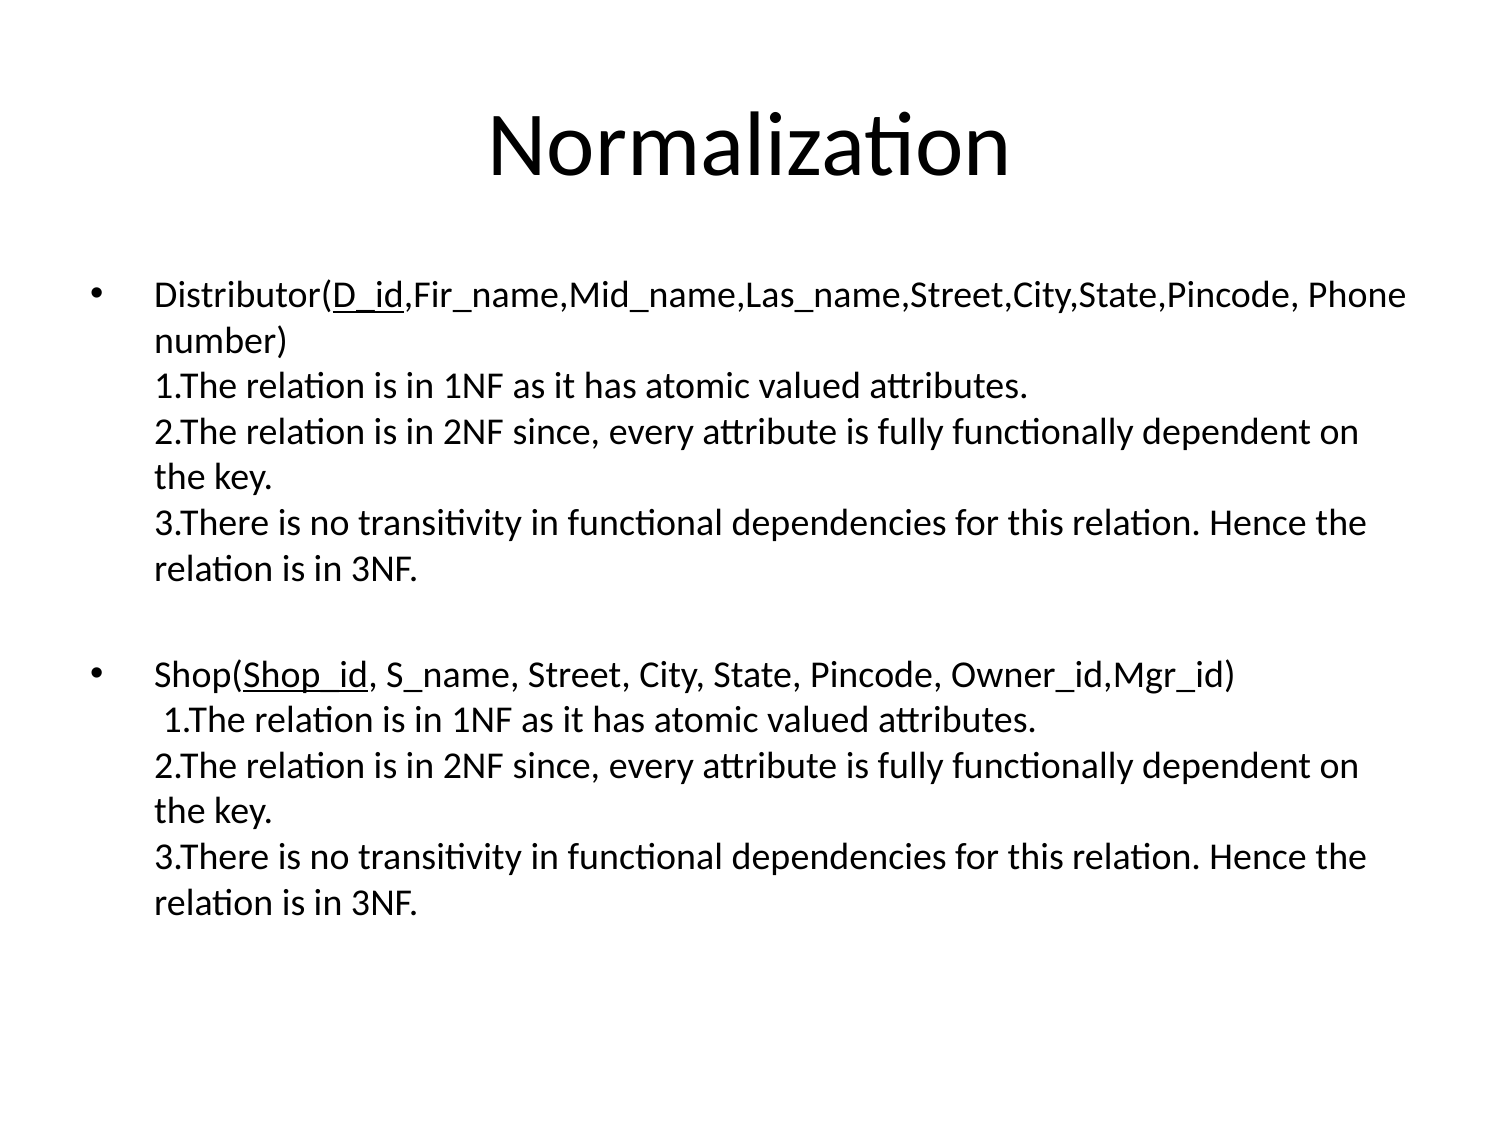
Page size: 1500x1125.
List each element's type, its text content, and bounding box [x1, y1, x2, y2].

list Distributor(D_id,Fir_name,Mid_name,Las_name,Street,City,State,Pincode, Phone number) 1.The relation is in 1NF as it has atomic valued attributes. 2.The relation is in 2NF since, every attribute is fully functionally dependent on the key. 3.There is no transitivity in functional dependencies for this relation. Hence the relation is in 3NF. Shop(Shop_id, S_name, Street, City, State, Pincode, Owner_id,Mgr_id) 1.The relation is in 1NF as it has atomic valued attributes. 2.The relation is in 2NF since, every attribute is fully functionally dependent on the key. 3.There is no transitivity in functional dependencies for this relation. Hence the relation is in 3NF. [75, 262, 1425, 1005]
title Normalization [75, 45, 1425, 233]
